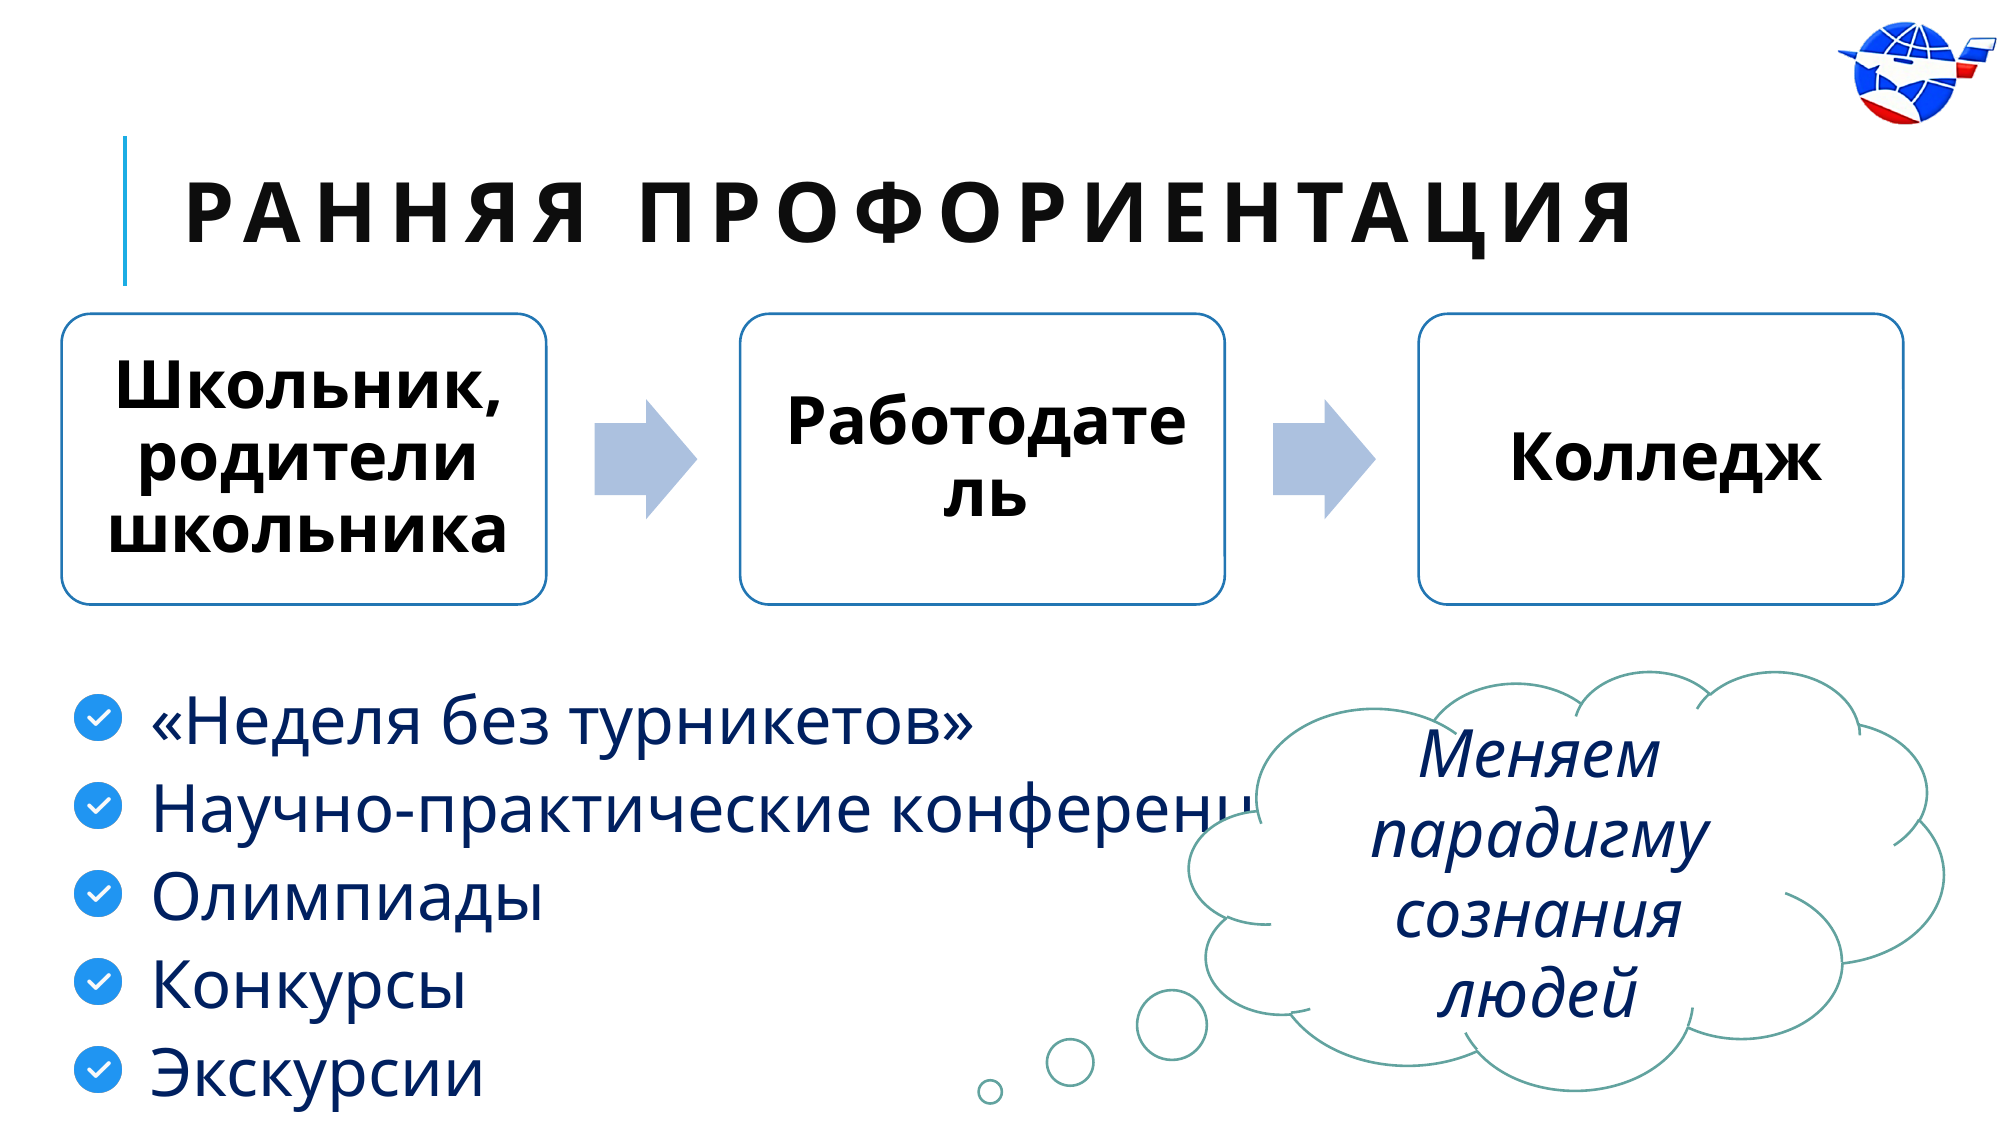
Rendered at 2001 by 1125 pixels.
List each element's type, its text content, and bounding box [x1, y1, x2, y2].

text_box Меняем парадигму сознания людей [1187, 670, 1946, 1093]
picture [74, 694, 122, 741]
text_box «Неделя без турникетов» Научно-практические конференции Олимпиады Конкурсы Экскурсии [1607, 944, 1905, 1090]
text_box «Неделя без турникетов» Научно-практические конференции Олимпиады Конкурсы Экскурсии [1836, 689, 1905, 744]
picture [74, 958, 122, 1005]
text_box Меняем парадигму сознания людей [1045, 1037, 1095, 1088]
text_box Меняем парадигму сознания людей [1135, 988, 1209, 1062]
title Ранняя профориентация [168, 96, 1763, 291]
picture [74, 1046, 122, 1093]
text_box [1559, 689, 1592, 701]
picture [74, 782, 122, 829]
text_box «Неделя без турникетов» Научно-практические конференции Олимпиады Конкурсы Экскурсии [59, 689, 1543, 1090]
picture [74, 870, 122, 917]
text_box Меняем парадигму сознания людей [977, 1078, 1004, 1105]
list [59, 294, 1906, 624]
picture [1832, 0, 2000, 138]
